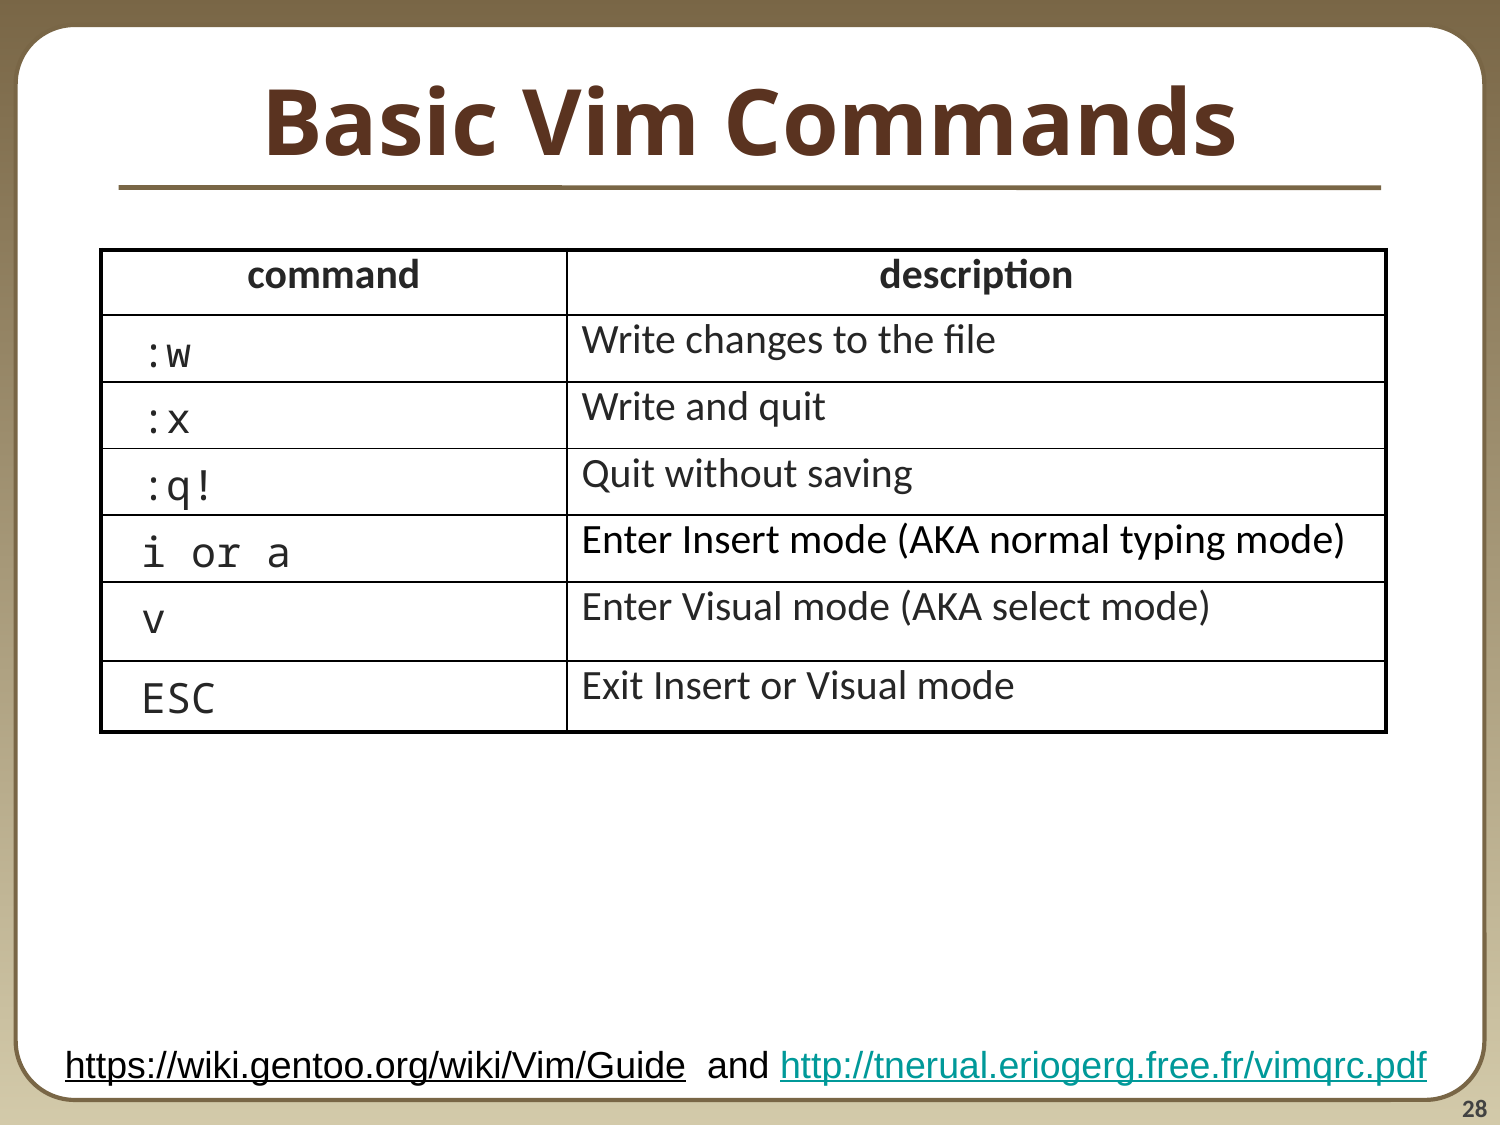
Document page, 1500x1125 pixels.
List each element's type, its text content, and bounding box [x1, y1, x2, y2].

table_cell Write changes to the file [568, 316, 1384, 381]
table_header description [568, 252, 1384, 314]
table_cell Write and quit [568, 383, 1384, 448]
list [0, 203, 1494, 1004]
table_cell Enter Insert mode (AKA normal typing mode) [568, 516, 1384, 581]
title Basic Vim Commands [0, 24, 1500, 213]
table_cell ESC [103, 662, 566, 730]
table_cell Exit Insert or Visual mode [568, 662, 1384, 730]
table_cell :w [103, 316, 566, 381]
table_cell Quit without saving [568, 449, 1384, 514]
table_cell Enter Visual mode (AKA select mode) [568, 583, 1384, 660]
table_cell :x [103, 383, 566, 448]
table_cell v [103, 583, 566, 660]
text_box https://wiki.gentoo.org/wiki/Vim/Guide and http://tnerual.eriogerg.free.fr/vimqrc.pdf [49, 1033, 1500, 1093]
table_cell :q! [103, 449, 566, 514]
table_header command [103, 252, 566, 314]
table_cell i or a [103, 516, 566, 581]
